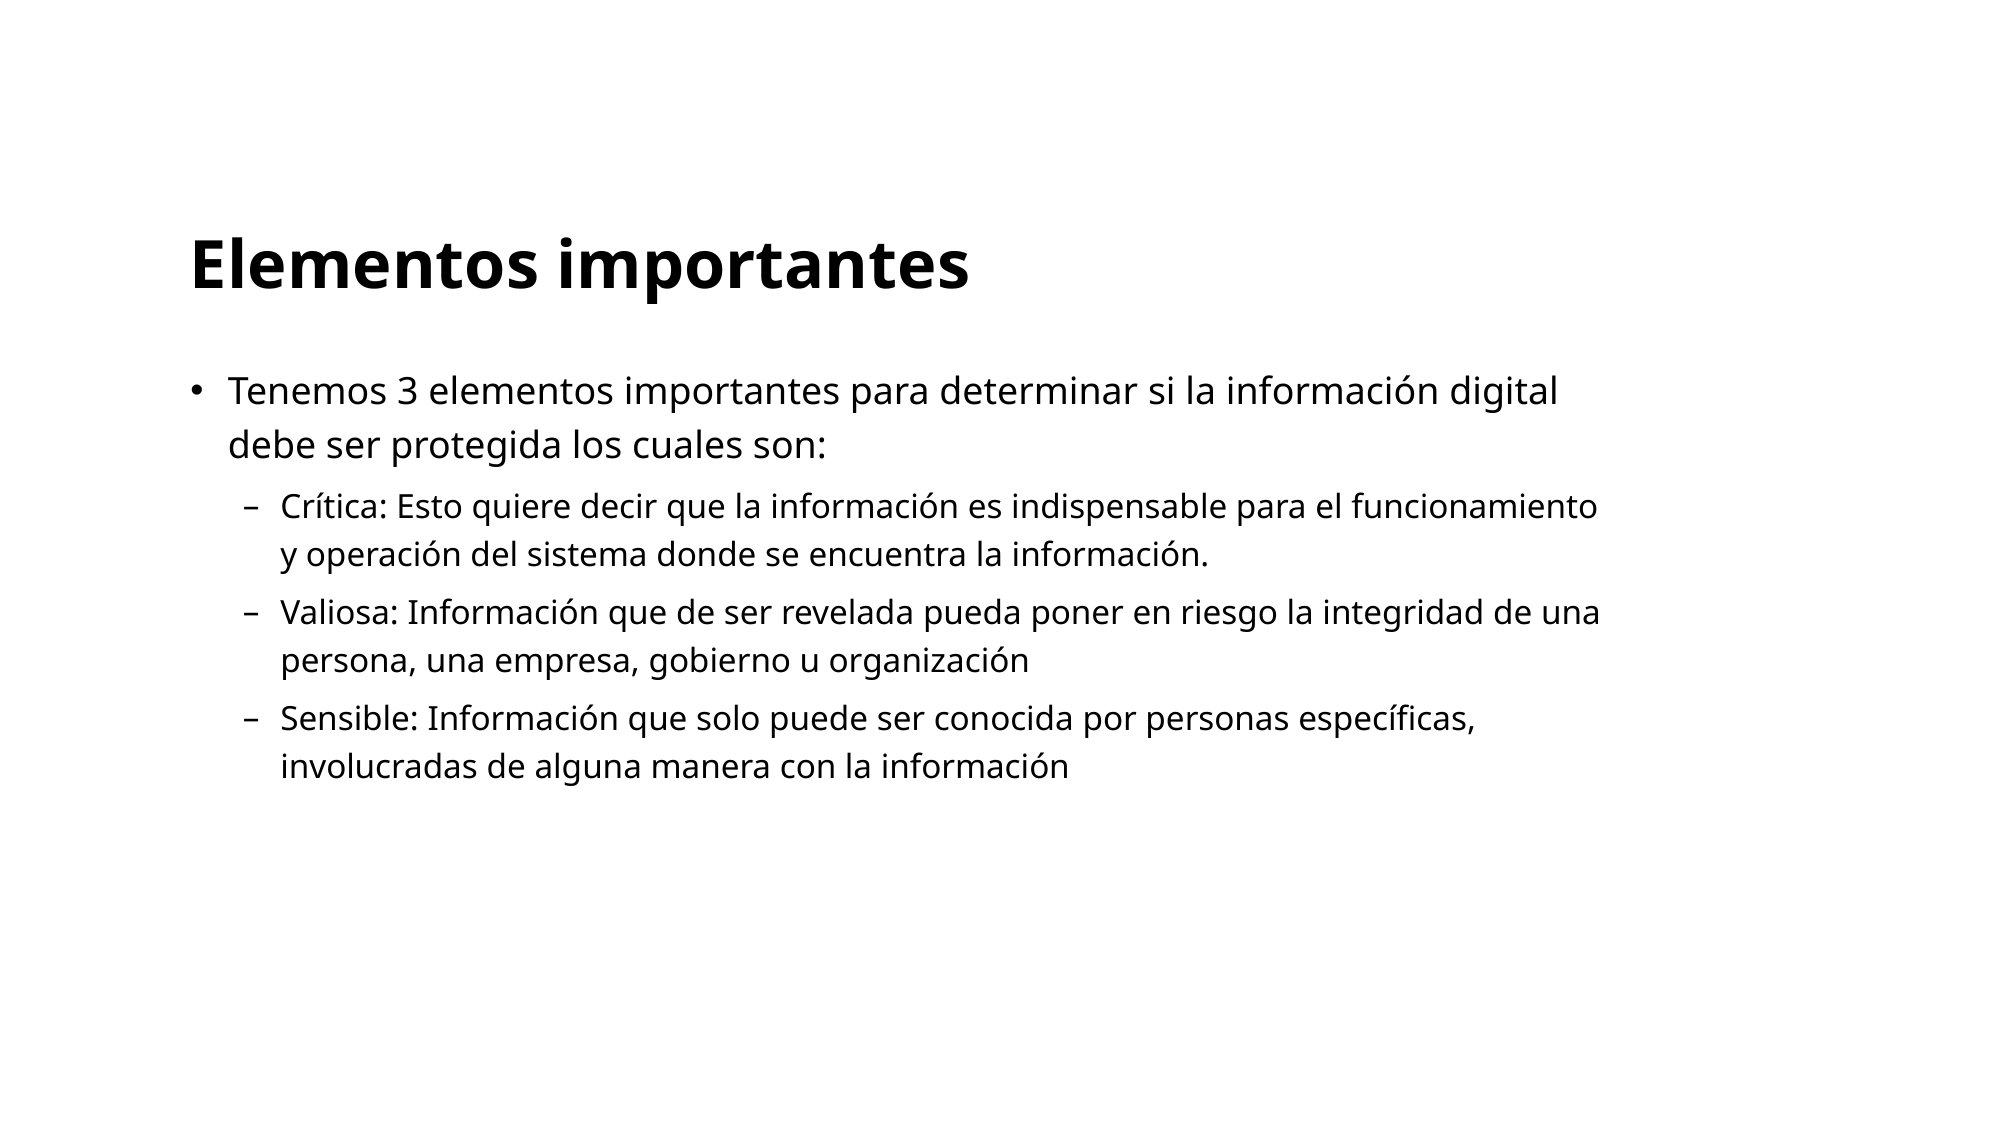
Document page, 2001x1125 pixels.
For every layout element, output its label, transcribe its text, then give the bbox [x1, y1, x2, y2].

list Tenemos 3 elementos importantes para determinar si la información digital debe ser protegida los cuales son: Crítica: Esto quiere decir que la información es indispensable para el funcionamiento y operación del sistema donde se encuentra la información. Valiosa: Información que de ser revelada pueda poner en riesgo la integridad de una persona, una empresa, gobierno u organización Sensible: Información que solo puede ser conocida por personas específicas, involucradas de alguna manera con la información [175, 351, 1633, 955]
title Elementos importantes [174, 153, 1633, 311]
